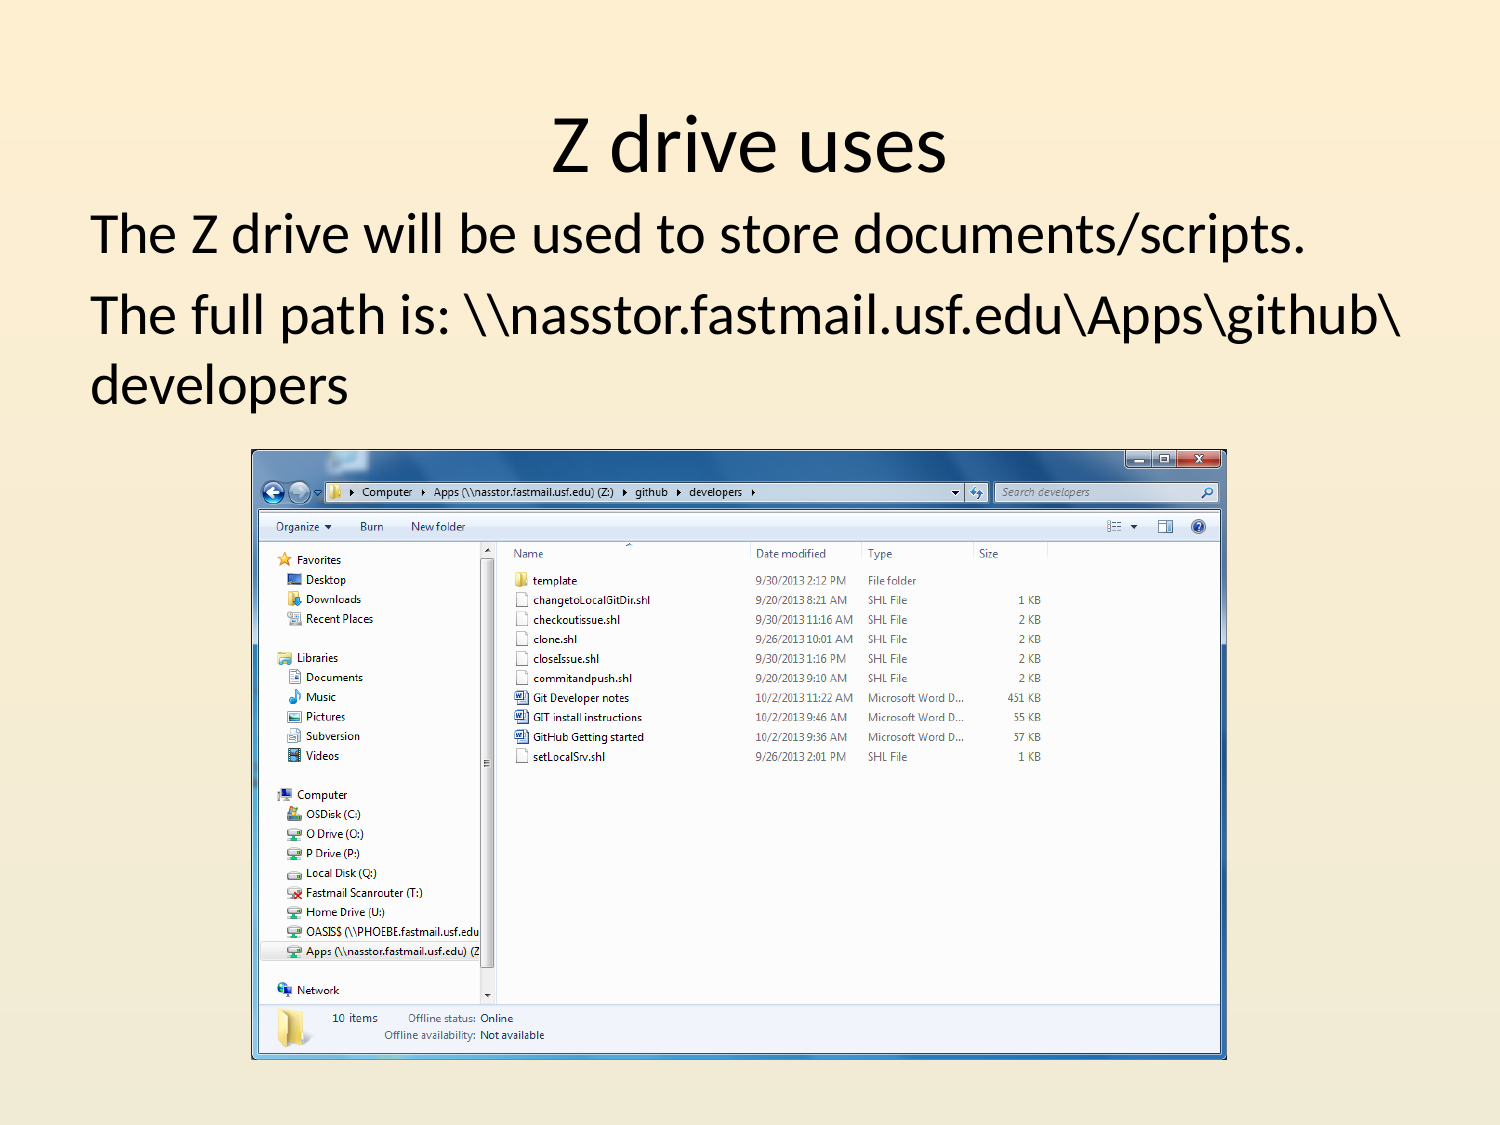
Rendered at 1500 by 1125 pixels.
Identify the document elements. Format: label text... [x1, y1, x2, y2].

list The Z drive will be used to store documents/scripts. The full path is: \\nasstor.fastmail.usf.edu\Apps\github\developers [75, 187, 1425, 638]
picture [251, 449, 1228, 1060]
title Z drive uses [75, 45, 1425, 187]
